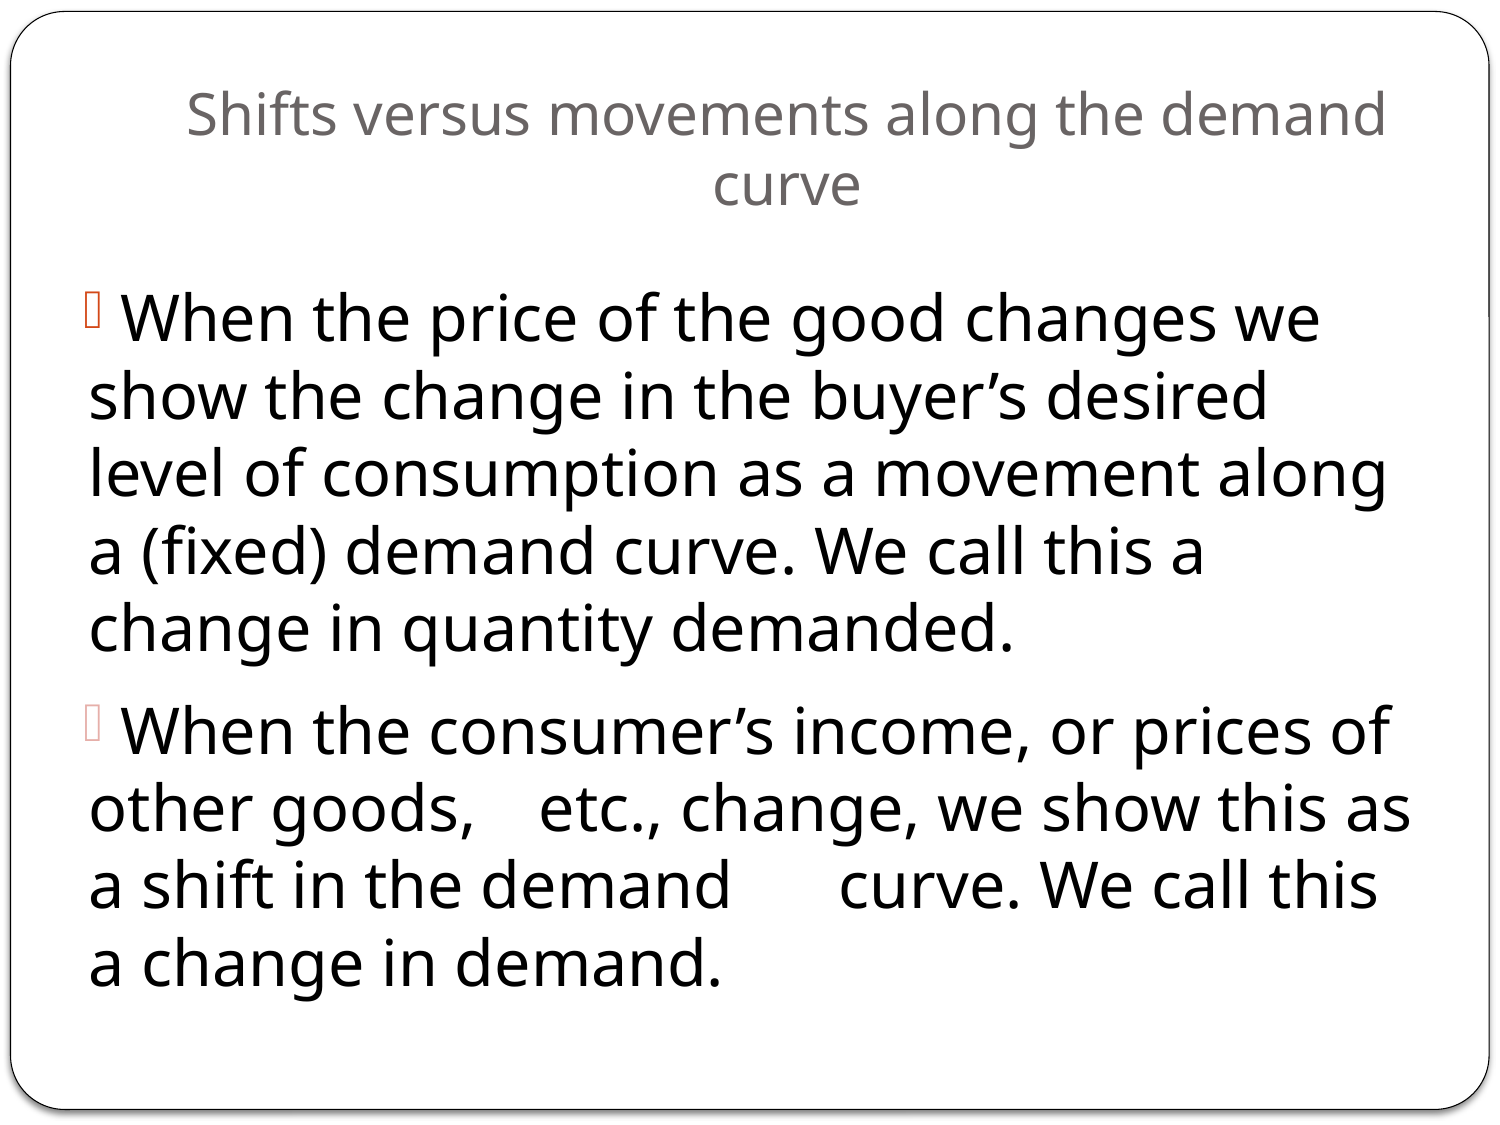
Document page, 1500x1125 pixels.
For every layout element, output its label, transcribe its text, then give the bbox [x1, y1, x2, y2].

title Shifts versus movements along the demand curve [150, 45, 1425, 233]
list When the price of the good changes we show the change in the buyer’s desired level of consumption as a movement along a (fixed) demand curve. We call this a change in quantity demanded. When the consumer’s income, or prices of other goods, etc., change, we show this as a shift in the demand curve. We call this a change in demand. [75, 268, 1425, 1012]
